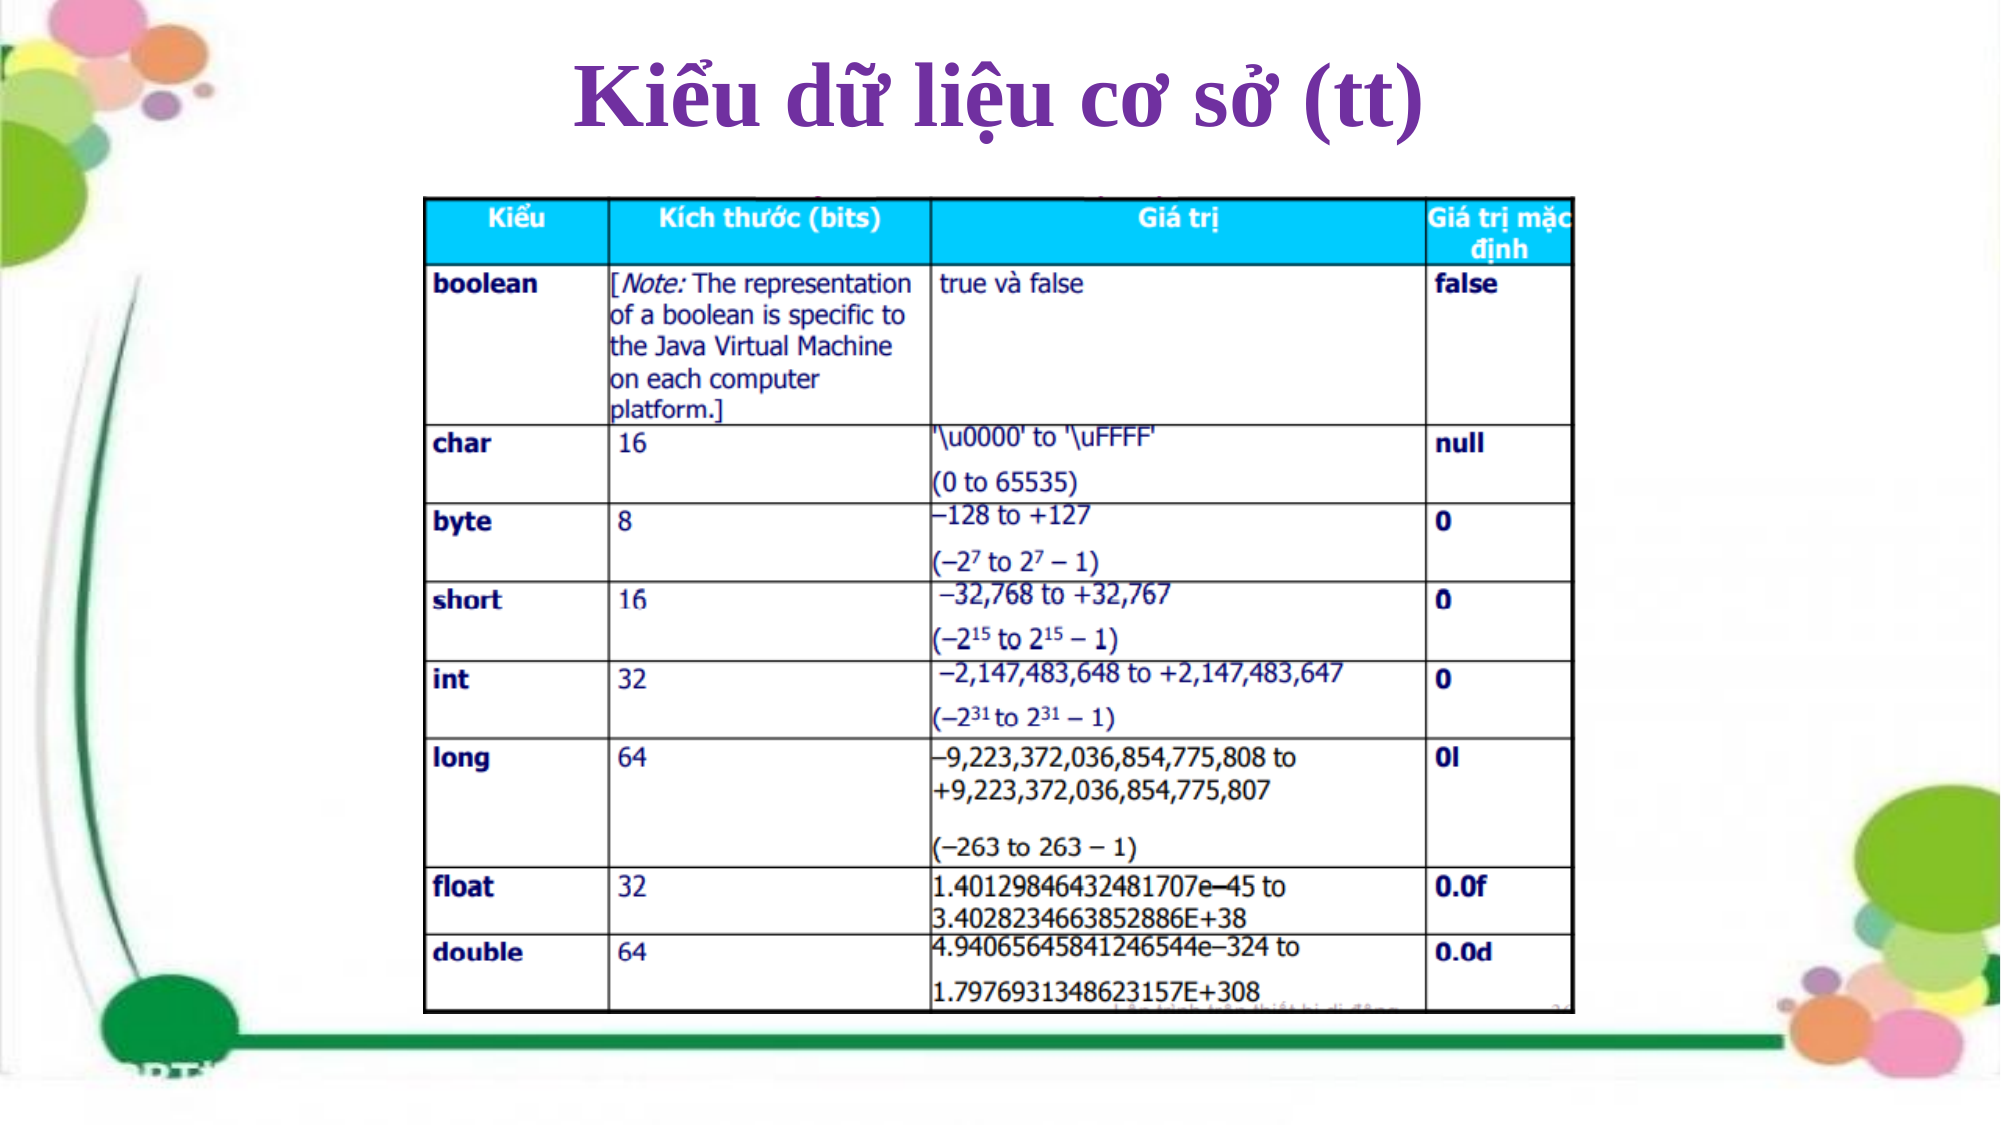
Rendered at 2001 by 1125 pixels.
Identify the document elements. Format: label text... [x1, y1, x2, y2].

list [423, 196, 1577, 1014]
picture [0, 0, 2001, 1125]
title Kiểu dữ liệu cơ sở (tt) [137, 36, 1863, 157]
